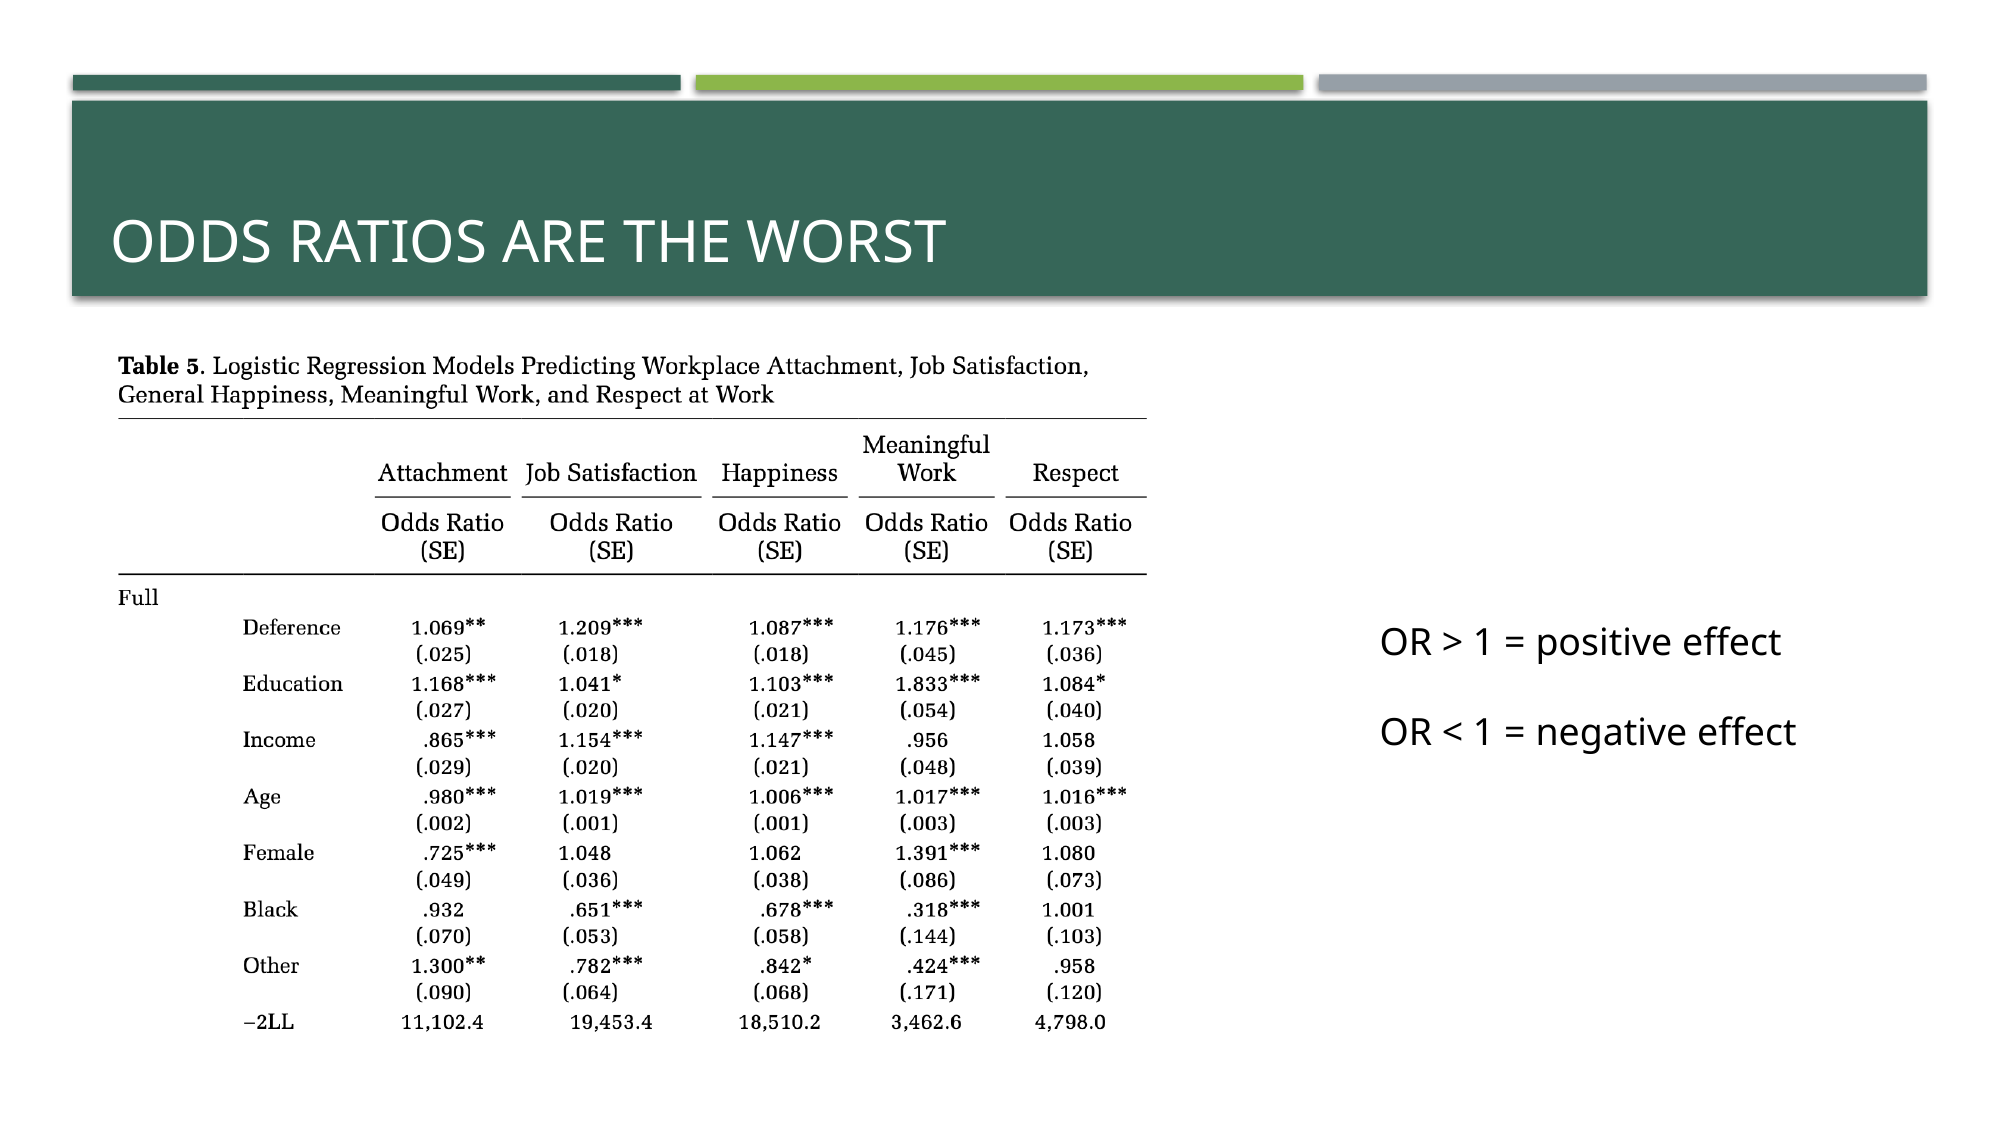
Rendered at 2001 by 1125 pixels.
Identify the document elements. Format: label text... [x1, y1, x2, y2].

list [94, 333, 1205, 1040]
title Odds Ratios Are the Worst [95, 115, 1905, 282]
text_box OR > 1 = positive effect OR < 1 = negative effect [1364, 610, 1812, 761]
